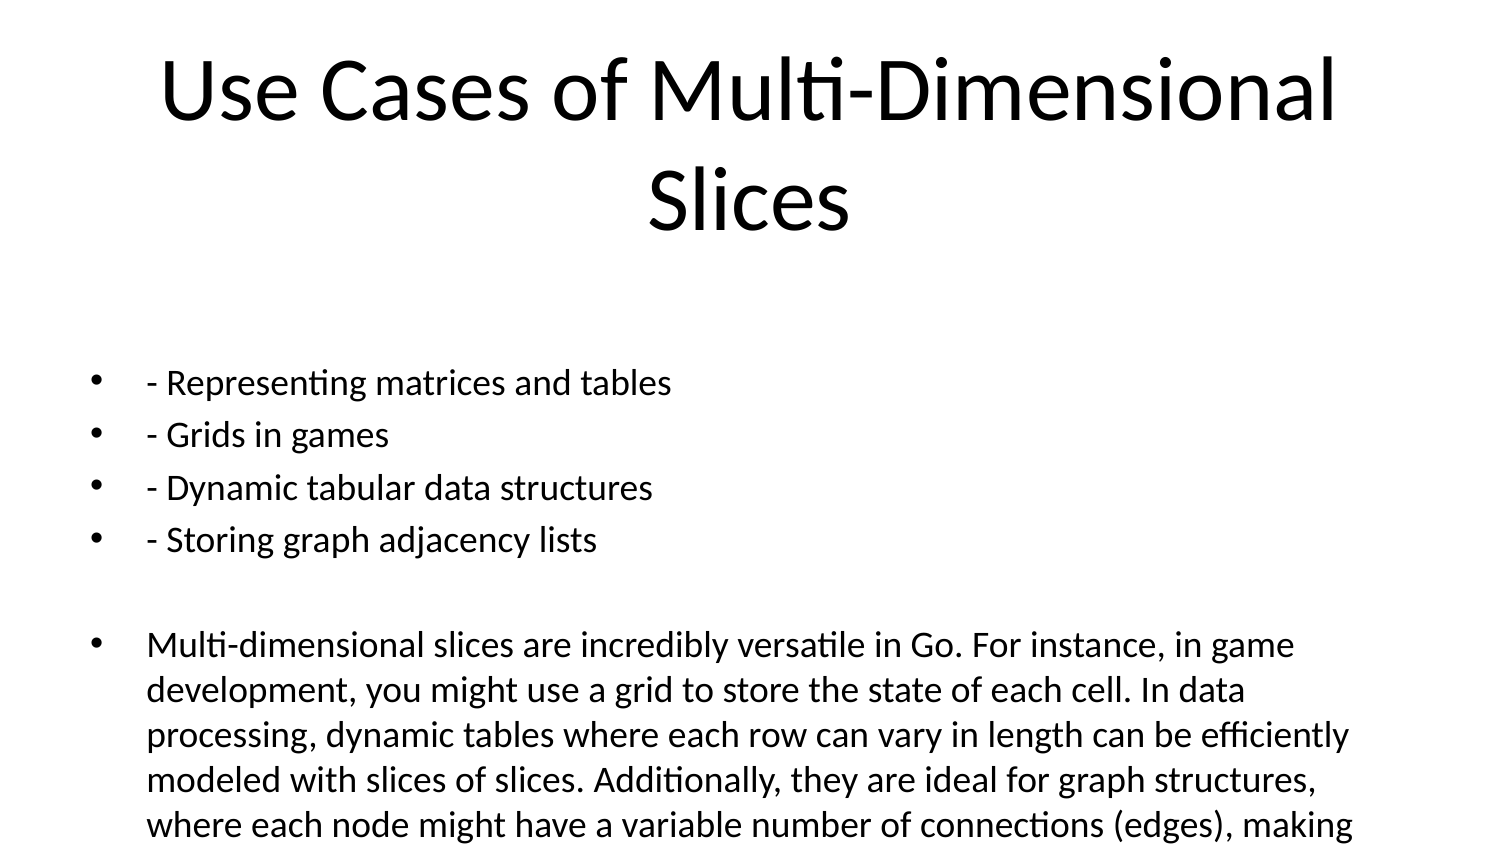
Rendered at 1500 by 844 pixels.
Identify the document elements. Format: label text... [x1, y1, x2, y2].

title Use Cases of Multi-Dimensional Slices [75, 45, 1425, 233]
list - Representing matrices and tables - Grids in games - Dynamic tabular data structures - Storing graph adjacency lists Multi-dimensional slices are incredibly versatile in Go. For instance, in game development, you might use a grid to store the state of each cell. In data processing, dynamic tables where each row can vary in length can be efficiently modeled with slices of slices. Additionally, they are ideal for graph structures, where each node might have a variable number of connections (edges), making the inner slices ideal for adjacency lists. [75, 262, 1425, 844]
